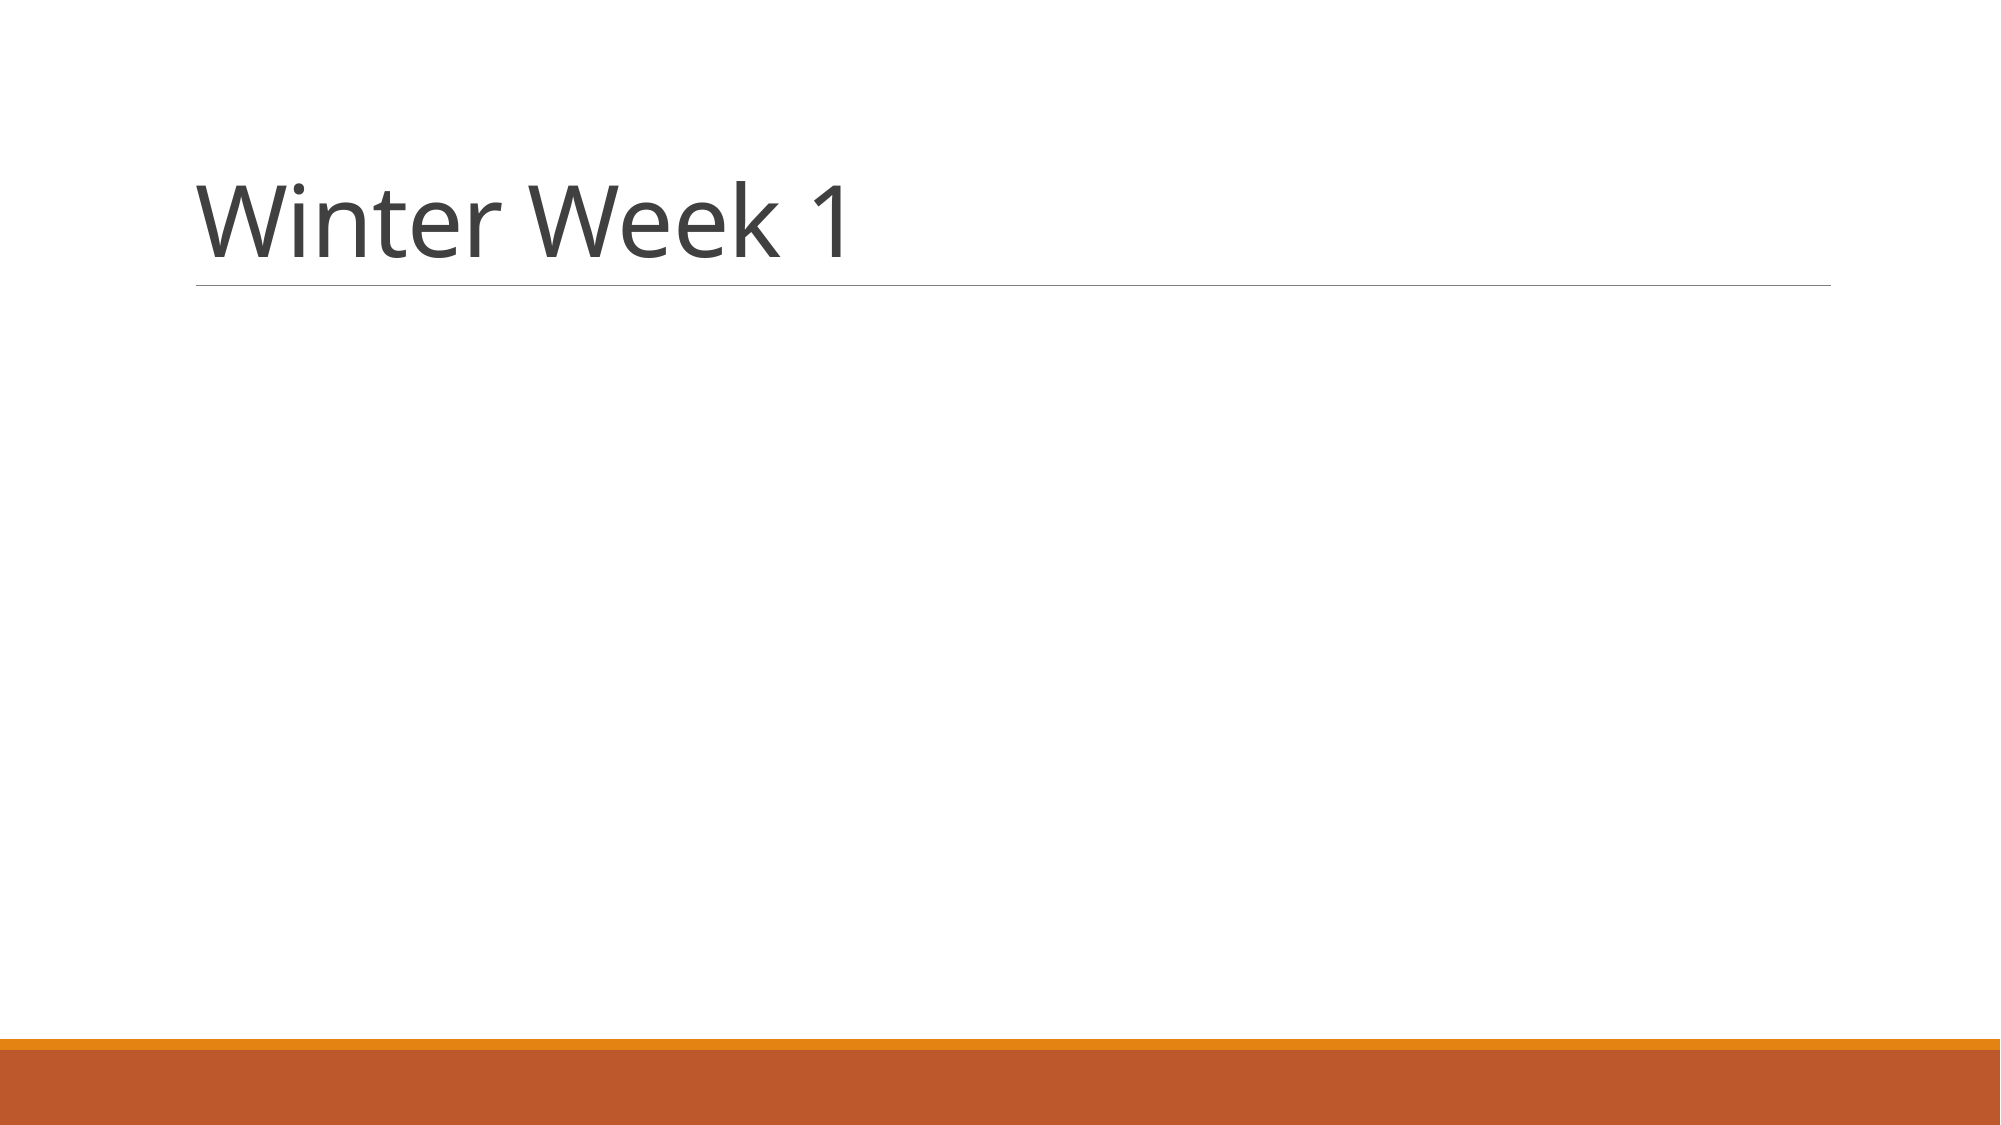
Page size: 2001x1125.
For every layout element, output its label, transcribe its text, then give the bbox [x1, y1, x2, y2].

title Winter Week 1 [180, 47, 1830, 285]
